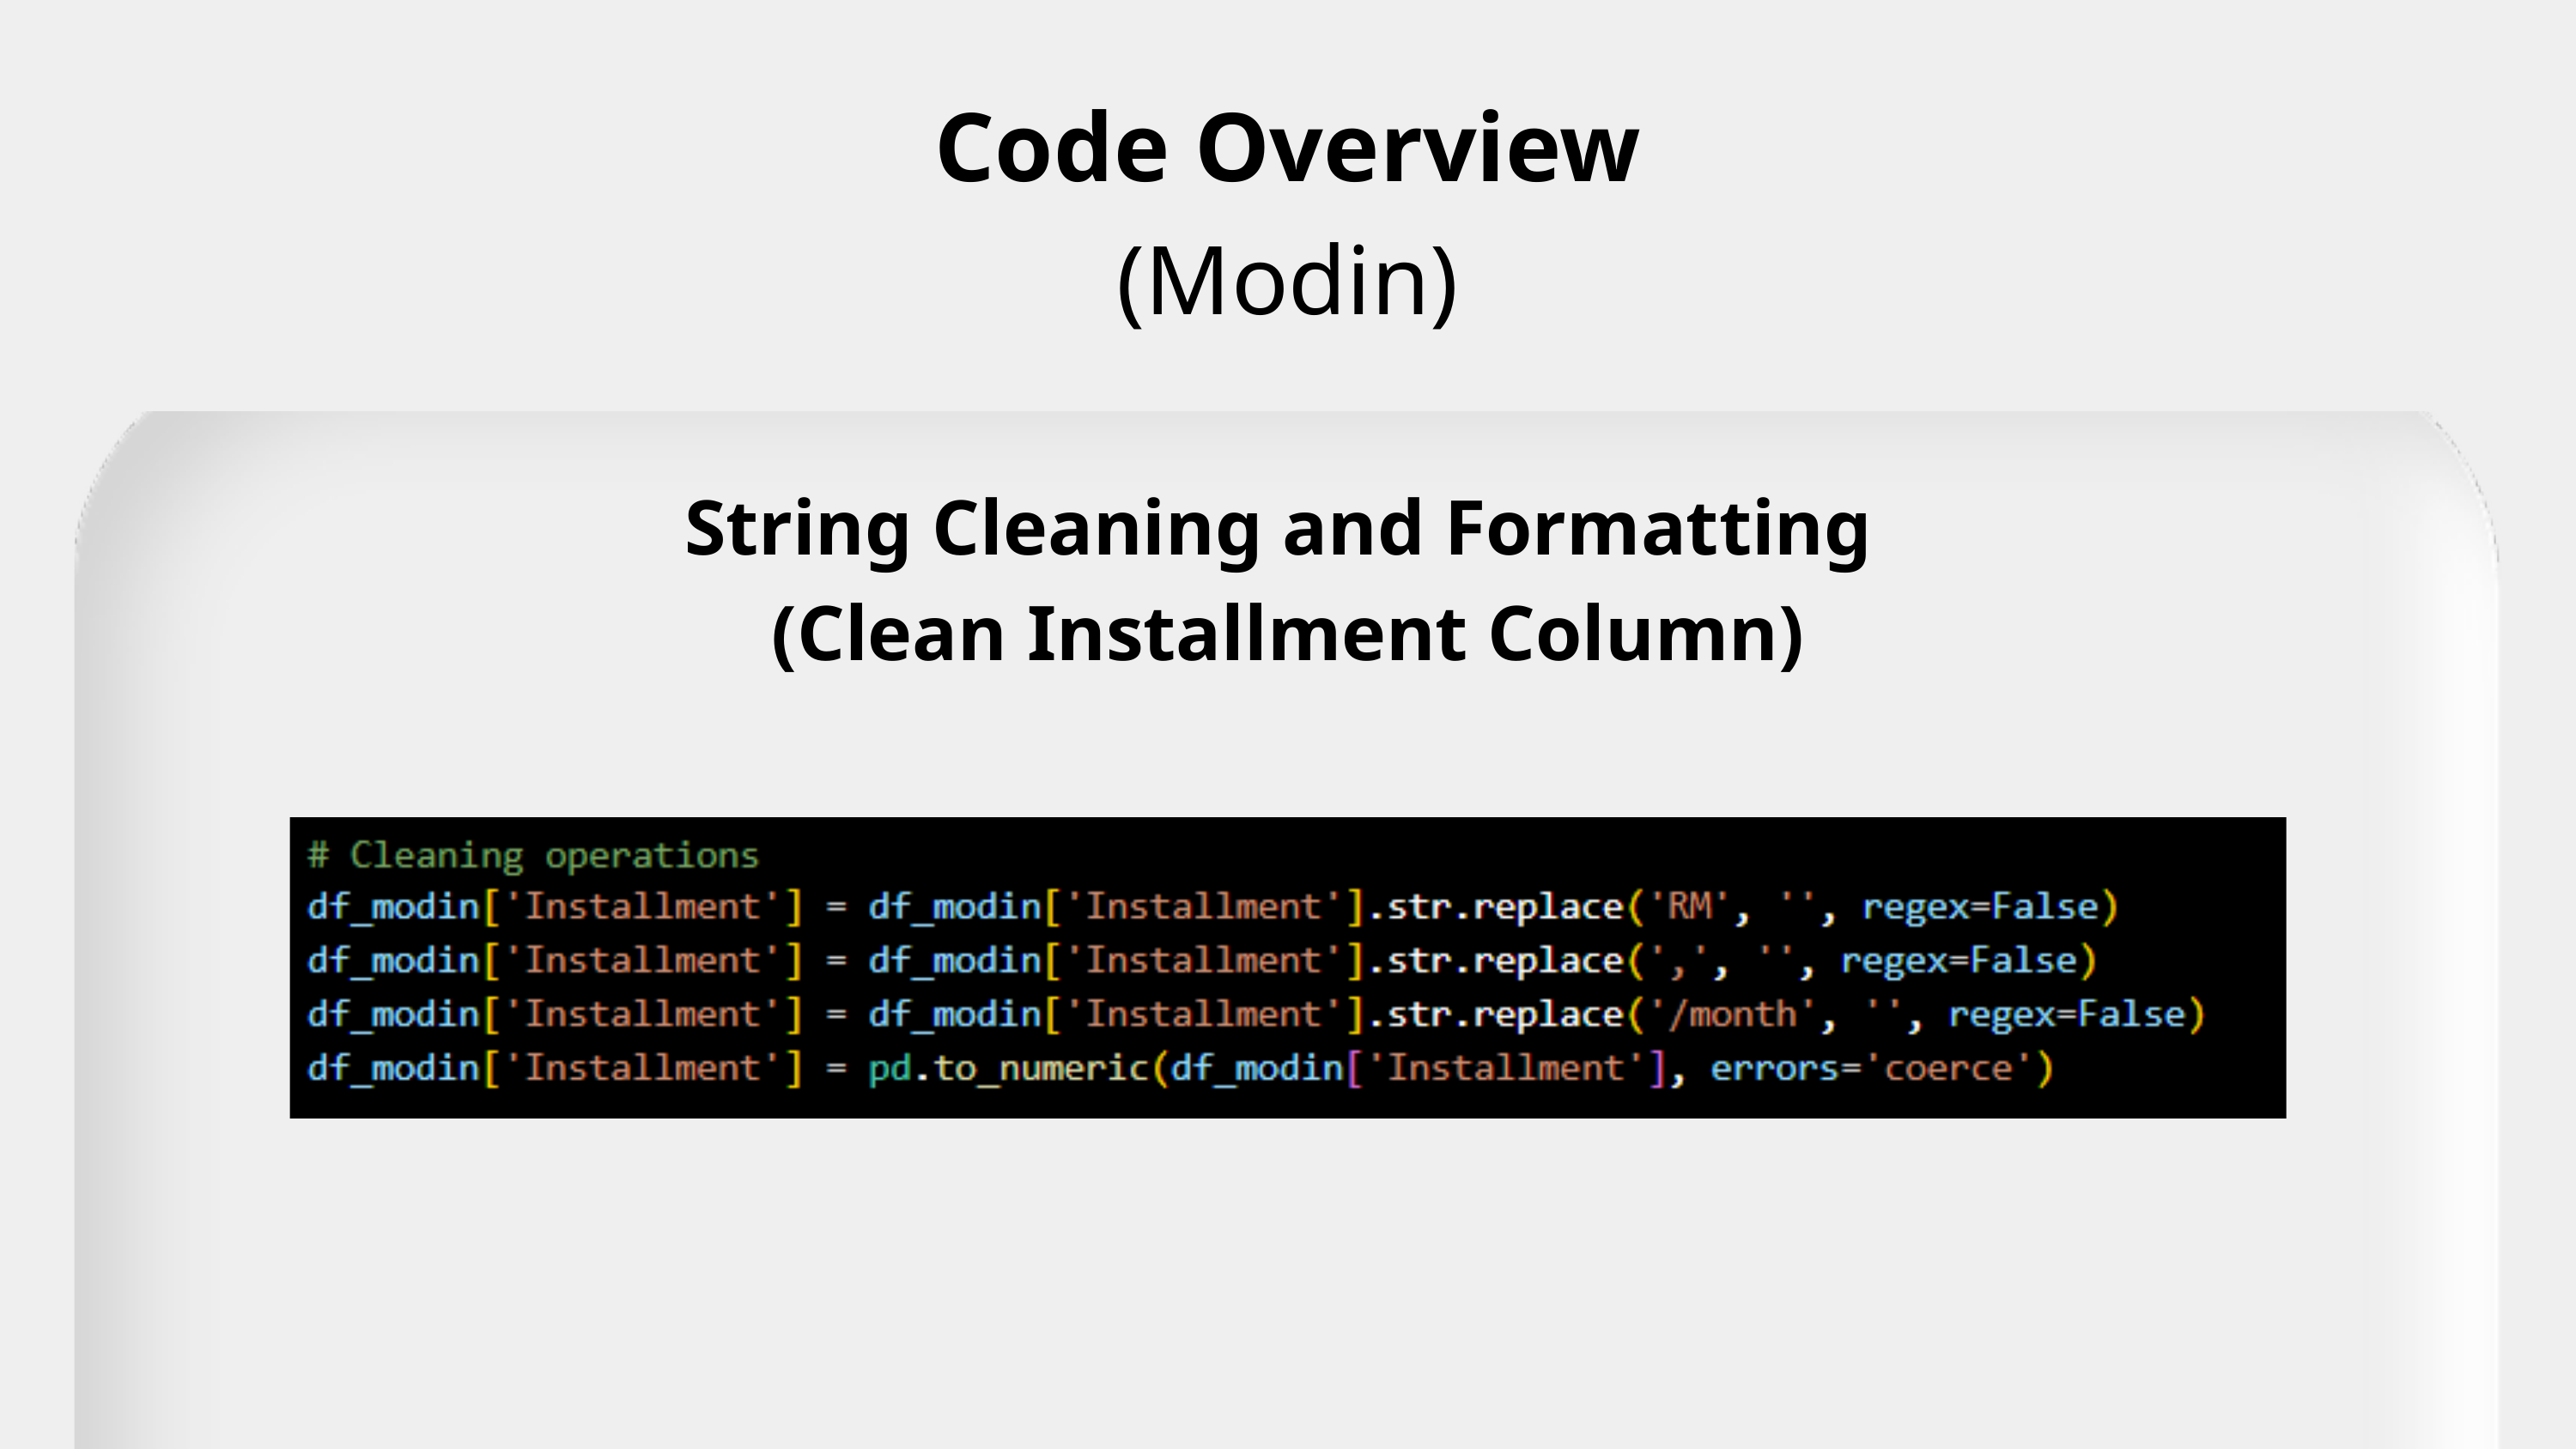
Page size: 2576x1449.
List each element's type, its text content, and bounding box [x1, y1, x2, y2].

text_box String Cleaning and Formatting (Clean Installment Column) [195, 464, 2381, 676]
text_box Code Overview (Modin) [392, 68, 2184, 334]
text_box [289, 817, 2287, 1119]
text_box [74, 411, 2502, 1449]
